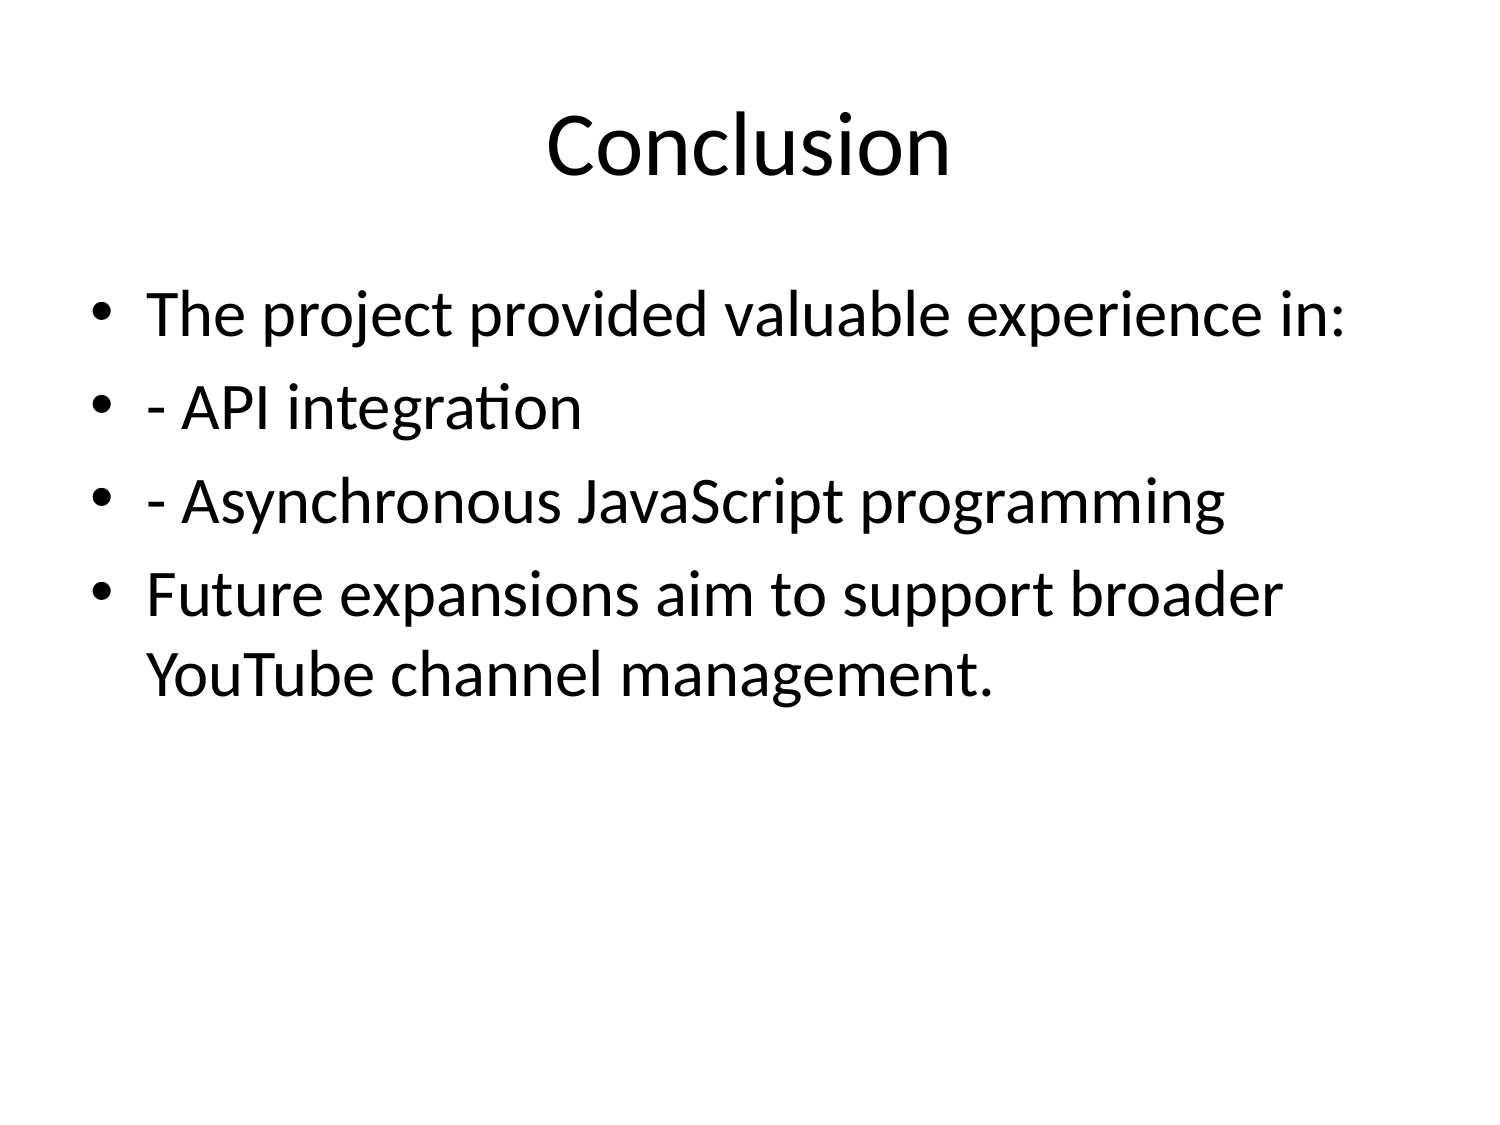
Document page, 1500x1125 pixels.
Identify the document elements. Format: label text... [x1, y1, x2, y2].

list The project provided valuable experience in: - API integration - Asynchronous JavaScript programming Future expansions aim to support broader YouTube channel management. [75, 262, 1425, 1005]
title Conclusion [75, 45, 1425, 233]
